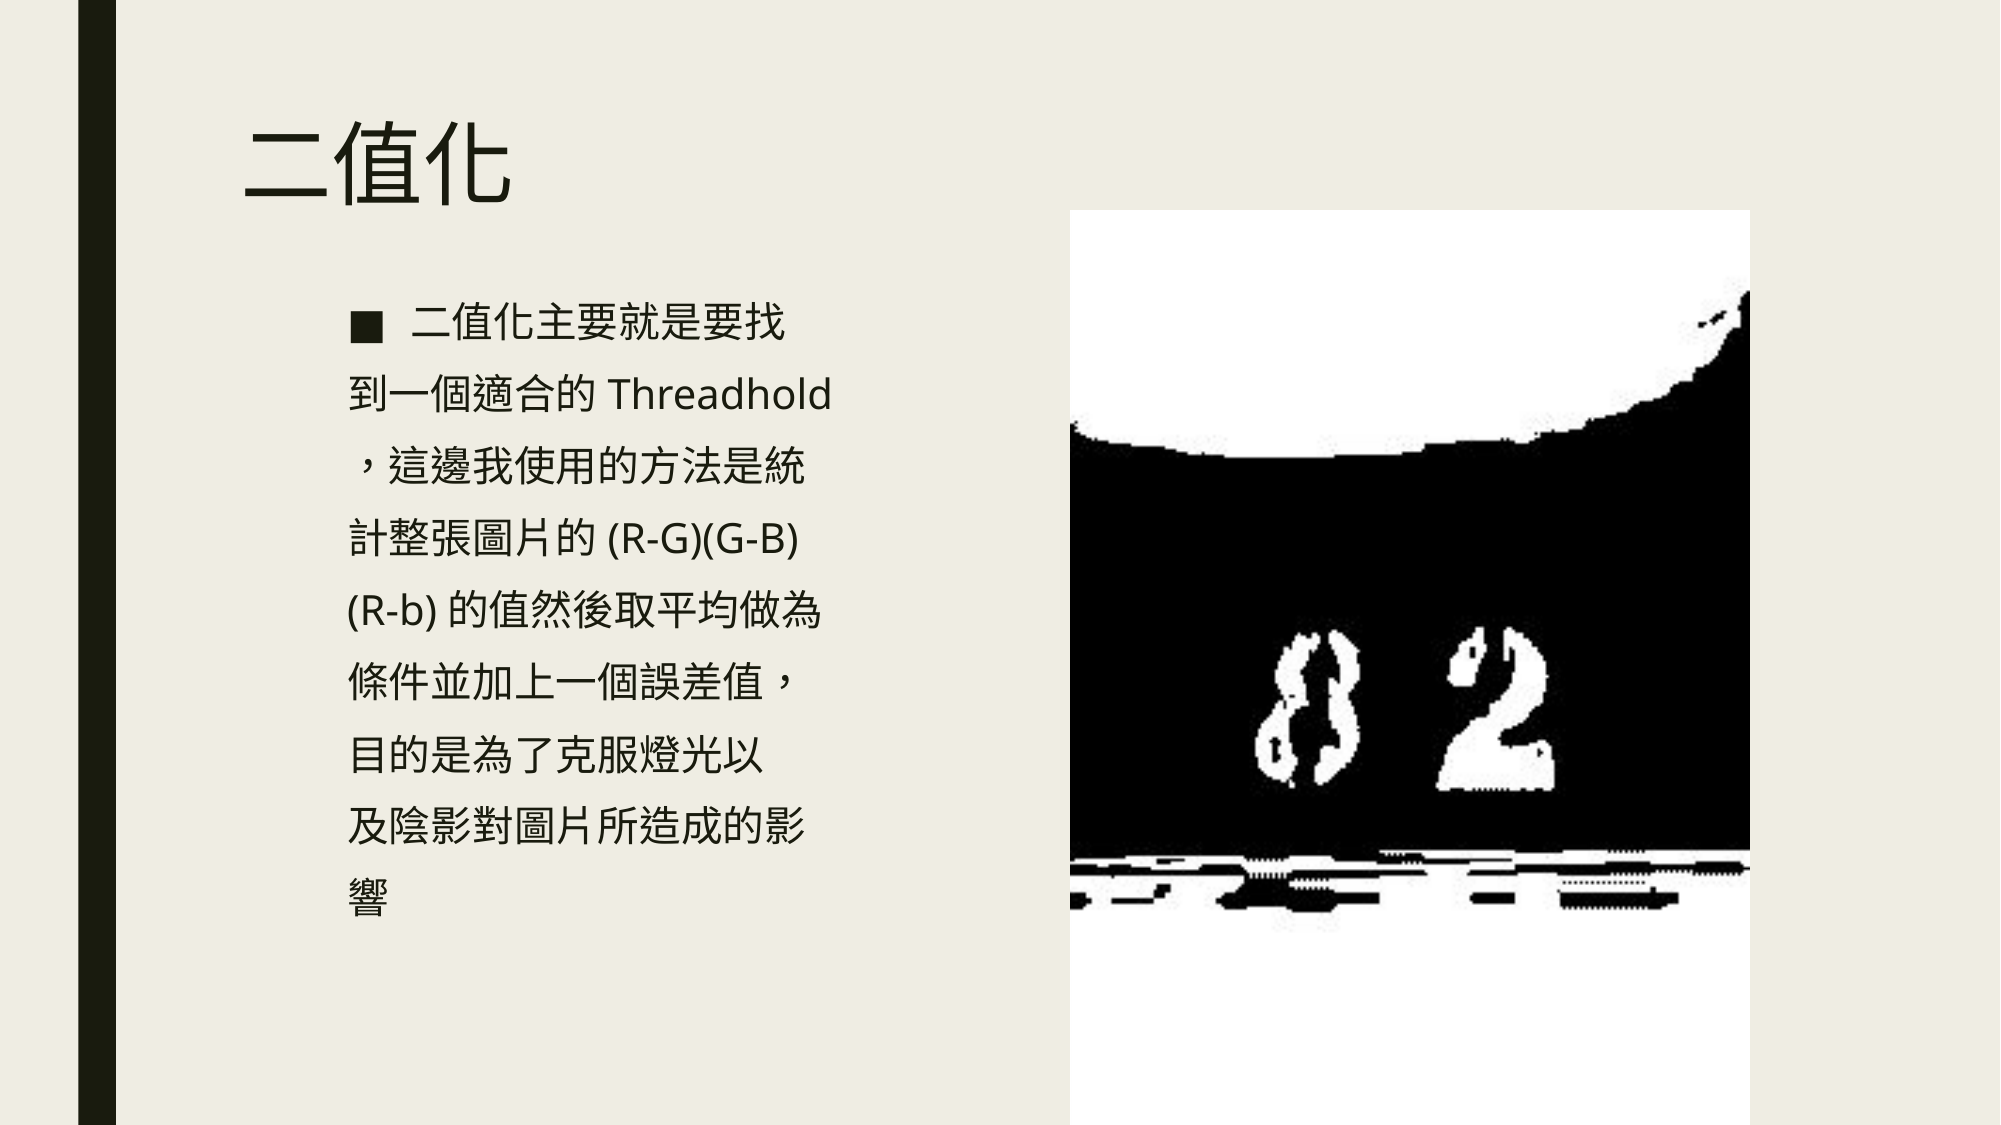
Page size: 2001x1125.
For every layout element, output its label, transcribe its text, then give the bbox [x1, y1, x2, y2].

title 二值化 [225, 112, 1800, 357]
picture [1070, 210, 1750, 1125]
list 二值化主要就是要找 到一個適合的Threadhold ，這邊我使用的方法是統 計整張圖片的(R-G)(G-B) (R-b)的值然後取平均做為 條件並加上一個誤差值， 目的是為了克服燈光以 及陰影對圖片所造成的影 響 [332, 292, 1070, 1125]
